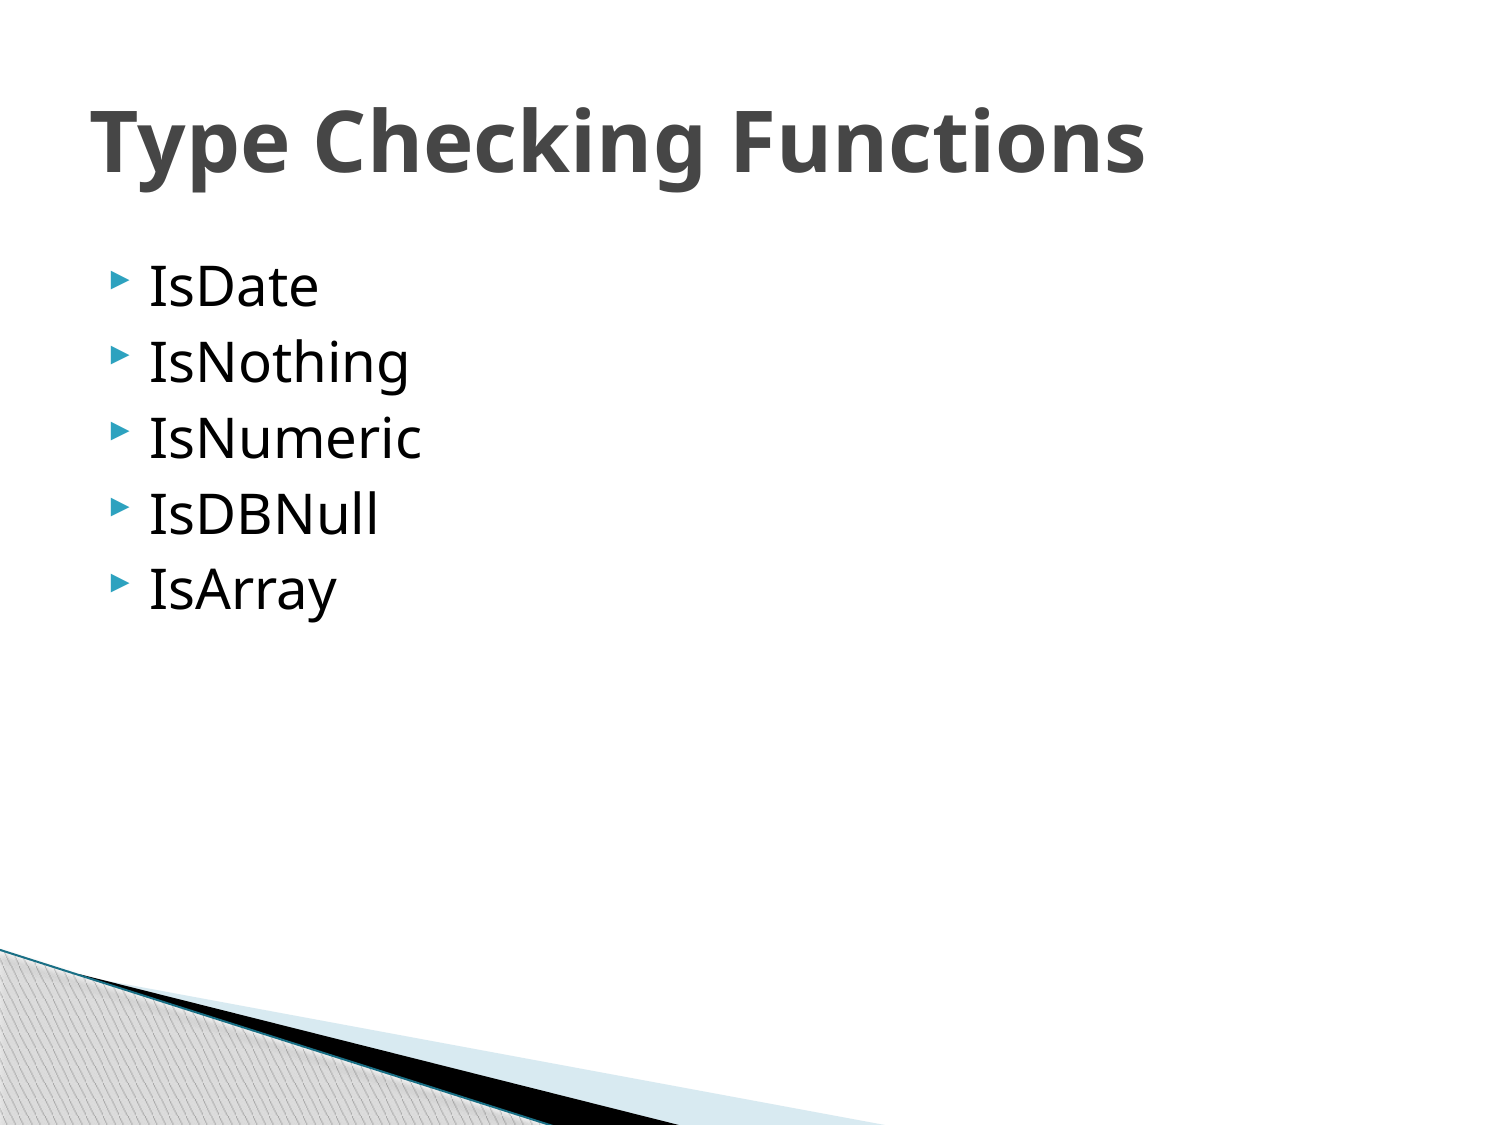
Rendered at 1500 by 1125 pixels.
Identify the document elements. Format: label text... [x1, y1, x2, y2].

list IsDate IsNothing IsNumeric IsDBNull IsArray [75, 243, 1425, 986]
title Type Checking Functions [75, 45, 1425, 233]
